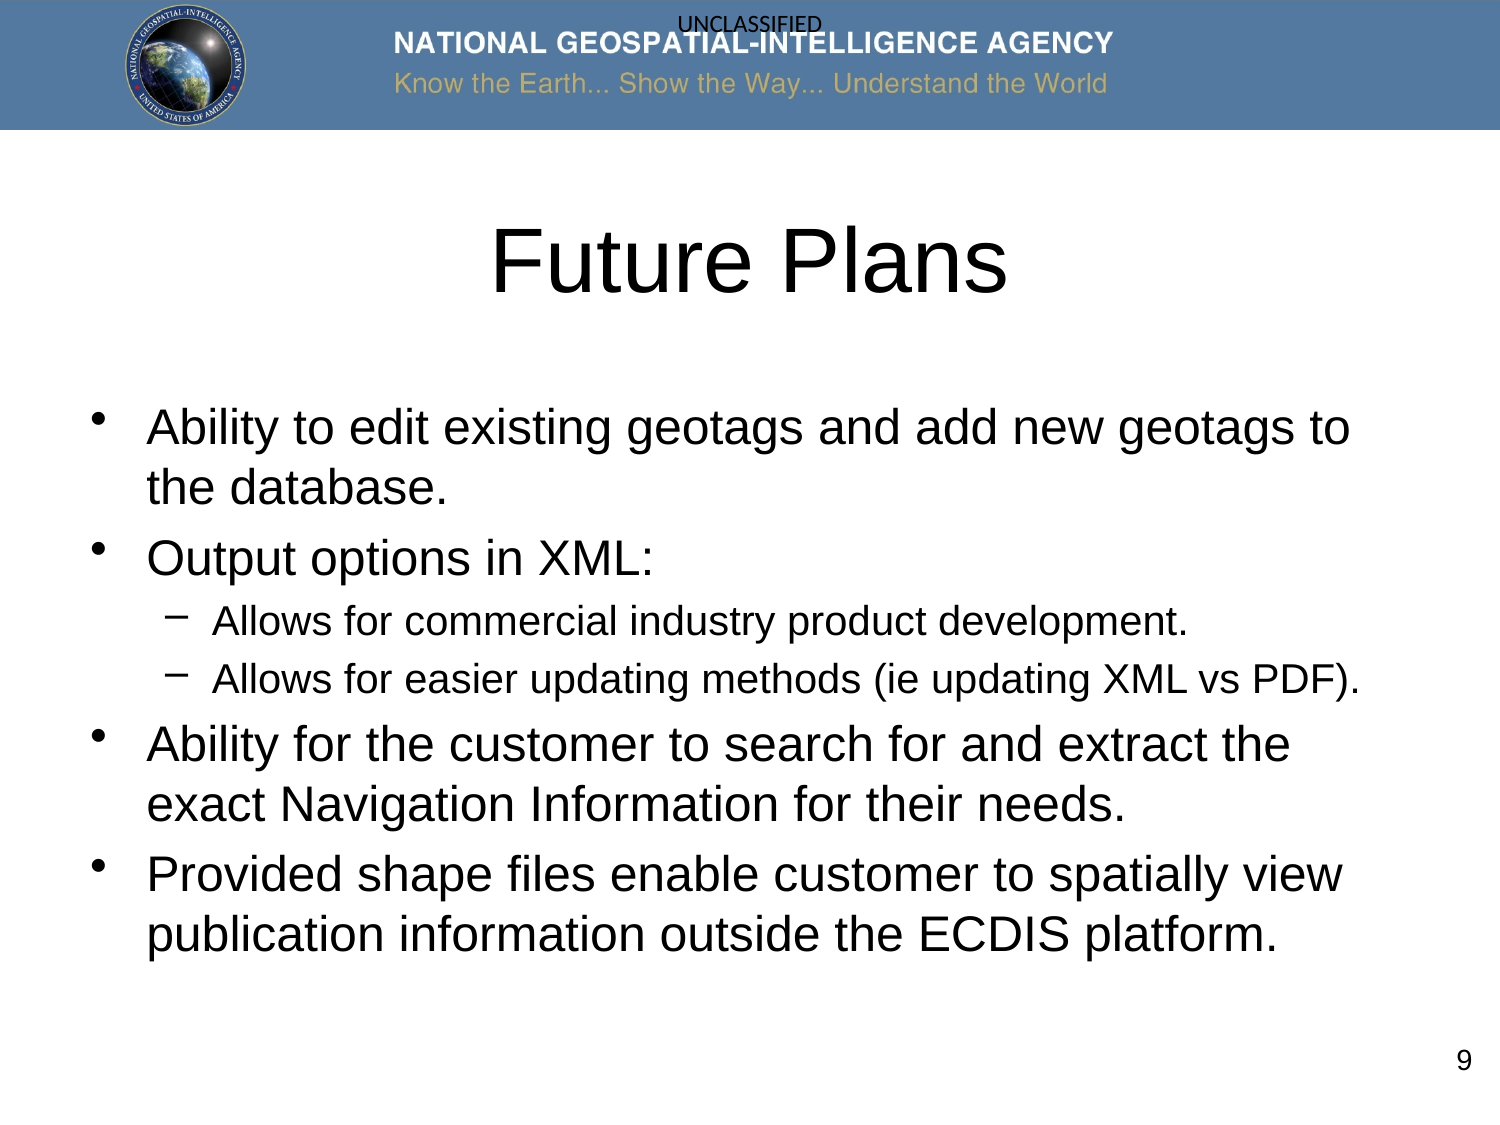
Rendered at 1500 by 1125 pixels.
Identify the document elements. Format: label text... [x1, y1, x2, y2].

picture [0, 0, 1500, 130]
list Ability to edit existing geotags and add new geotags to the database. Output options in XML: Allows for commercial industry product development. Allows for easier updating methods (ie updating XML vs PDF). Ability for the customer to search for and extract the exact Navigation Information for their needs. Provided shape files enable customer to spatially view publication information outside the ECDIS platform. [74, 387, 1426, 1006]
title Future Plans [74, 162, 1426, 351]
